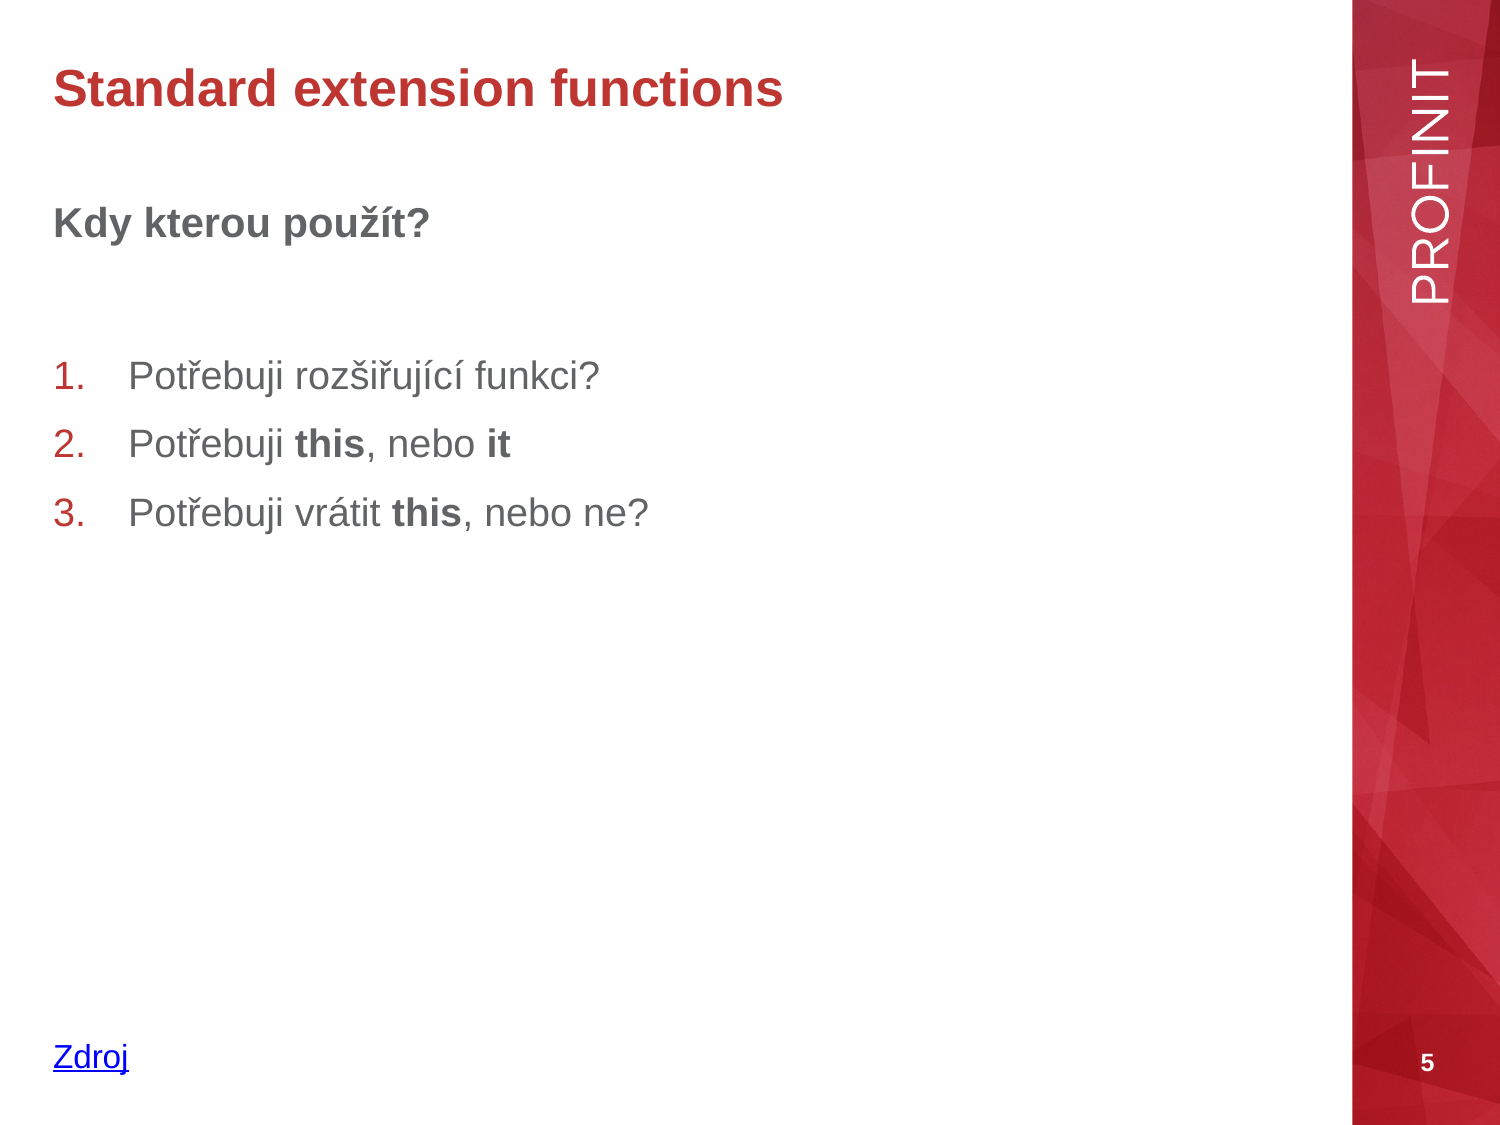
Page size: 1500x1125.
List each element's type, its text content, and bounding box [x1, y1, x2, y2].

text_box Standard extension functions [53, 54, 1294, 126]
text_box Kdy kterou použít? [53, 195, 1270, 246]
text_box Potřebuji rozšiřující funkci? Potřebuji this, nebo it Potřebuji vrátit this, nebo ne? [53, 349, 1294, 587]
picture [1352, 0, 1500, 1125]
text_box Zdroj [53, 1035, 1058, 1075]
